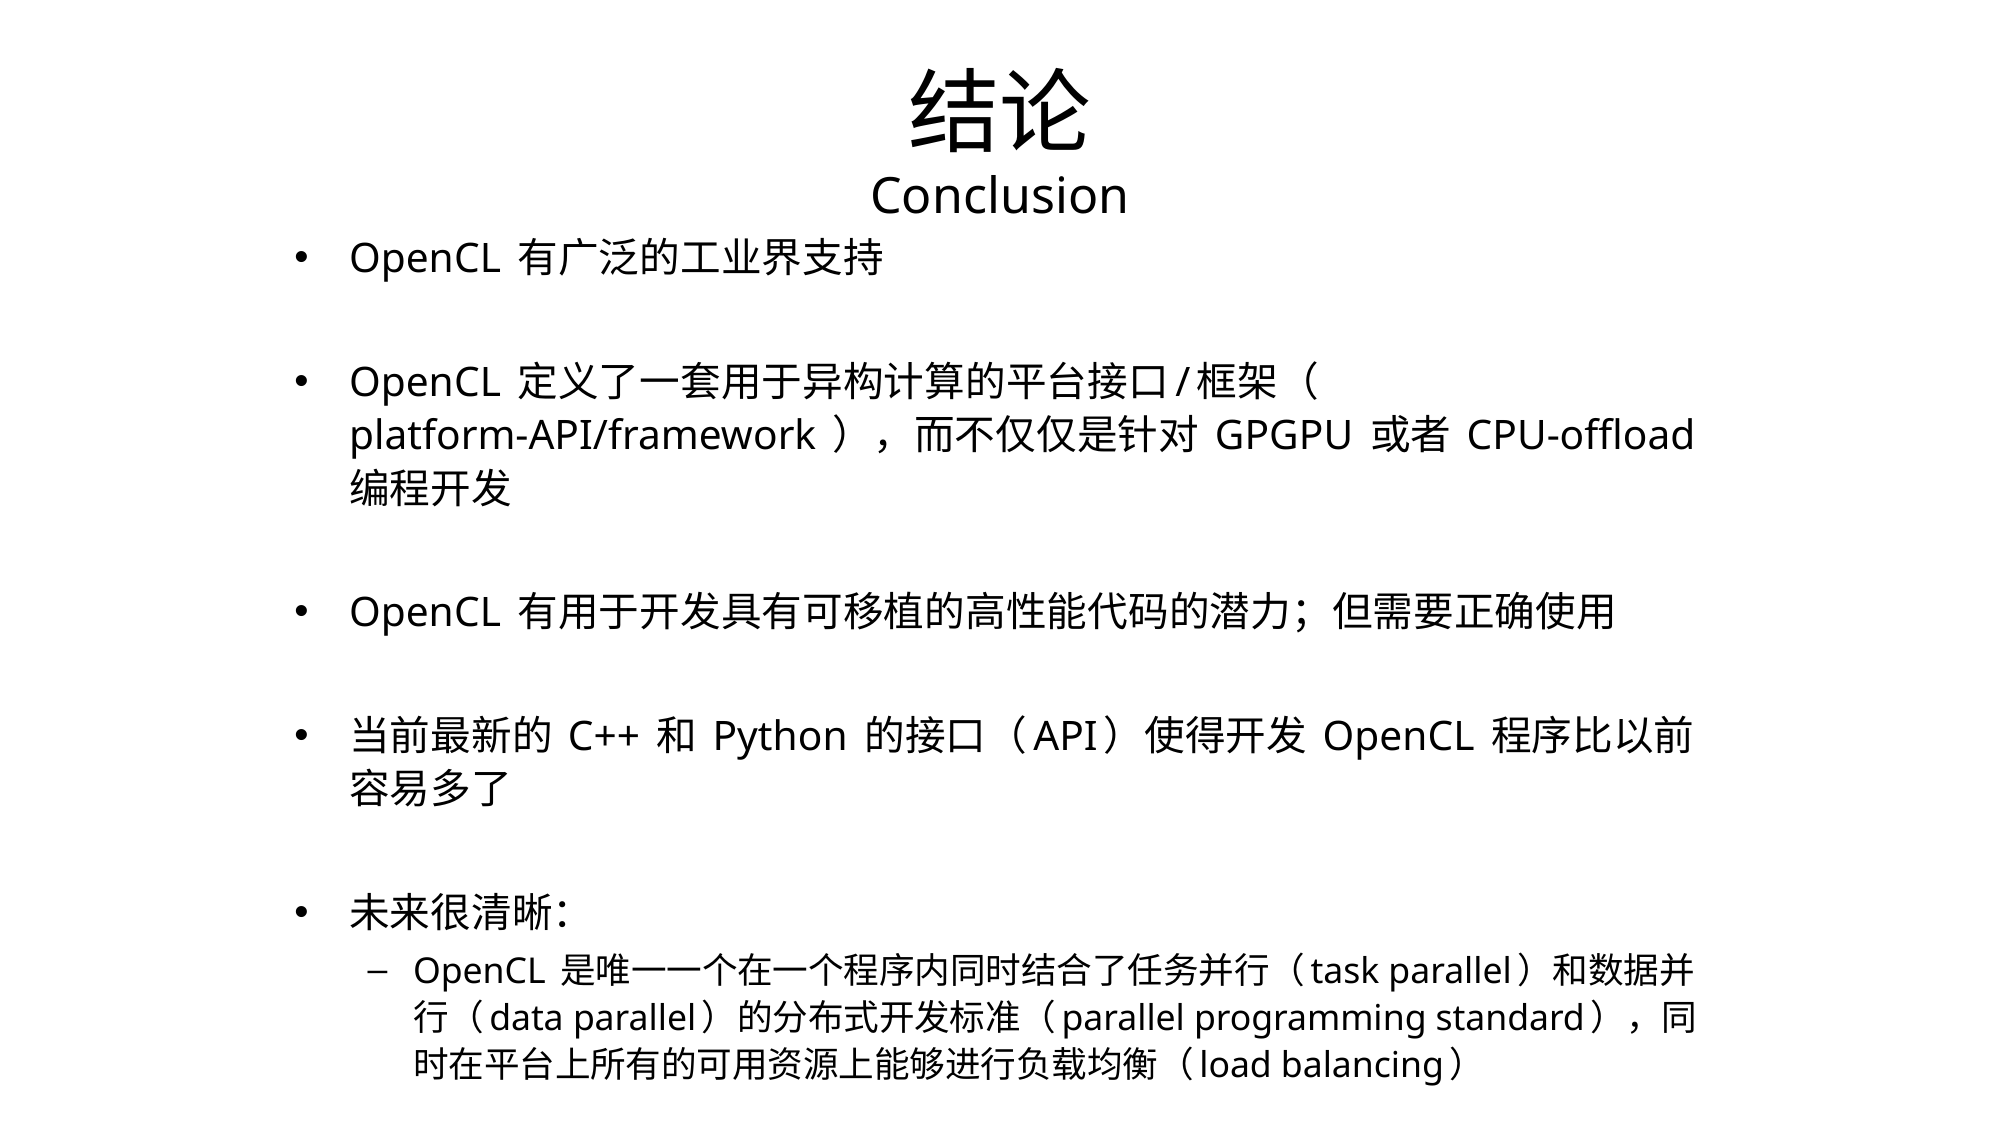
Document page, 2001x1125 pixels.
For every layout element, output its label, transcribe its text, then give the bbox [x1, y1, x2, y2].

text_box OpenCL 有广泛的工业界支持 OpenCL 定义了一套用于异构计算的平台接口/框架（ platform-API/framework ），而不仅仅是针对 GPGPU 或者 CPU-offload 编程开发 OpenCL 有用于开发具有可移植的高性能代码的潜力；但需要正确使用 当前最新的 C++ 和 Python 的接口（API）使得开发 OpenCL 程序比以前容易多了 未来很清晰： OpenCL 是唯一一个在一个程序内同时结合了任务并行（task parallel）和数据并行（data parallel）的分布式开发标准（parallel programming standard），同时在平台上所有的可用资源上能够进行负载均衡（load balancing） [279, 219, 1721, 1113]
text_box 结论 Conclusion [324, 45, 1675, 219]
